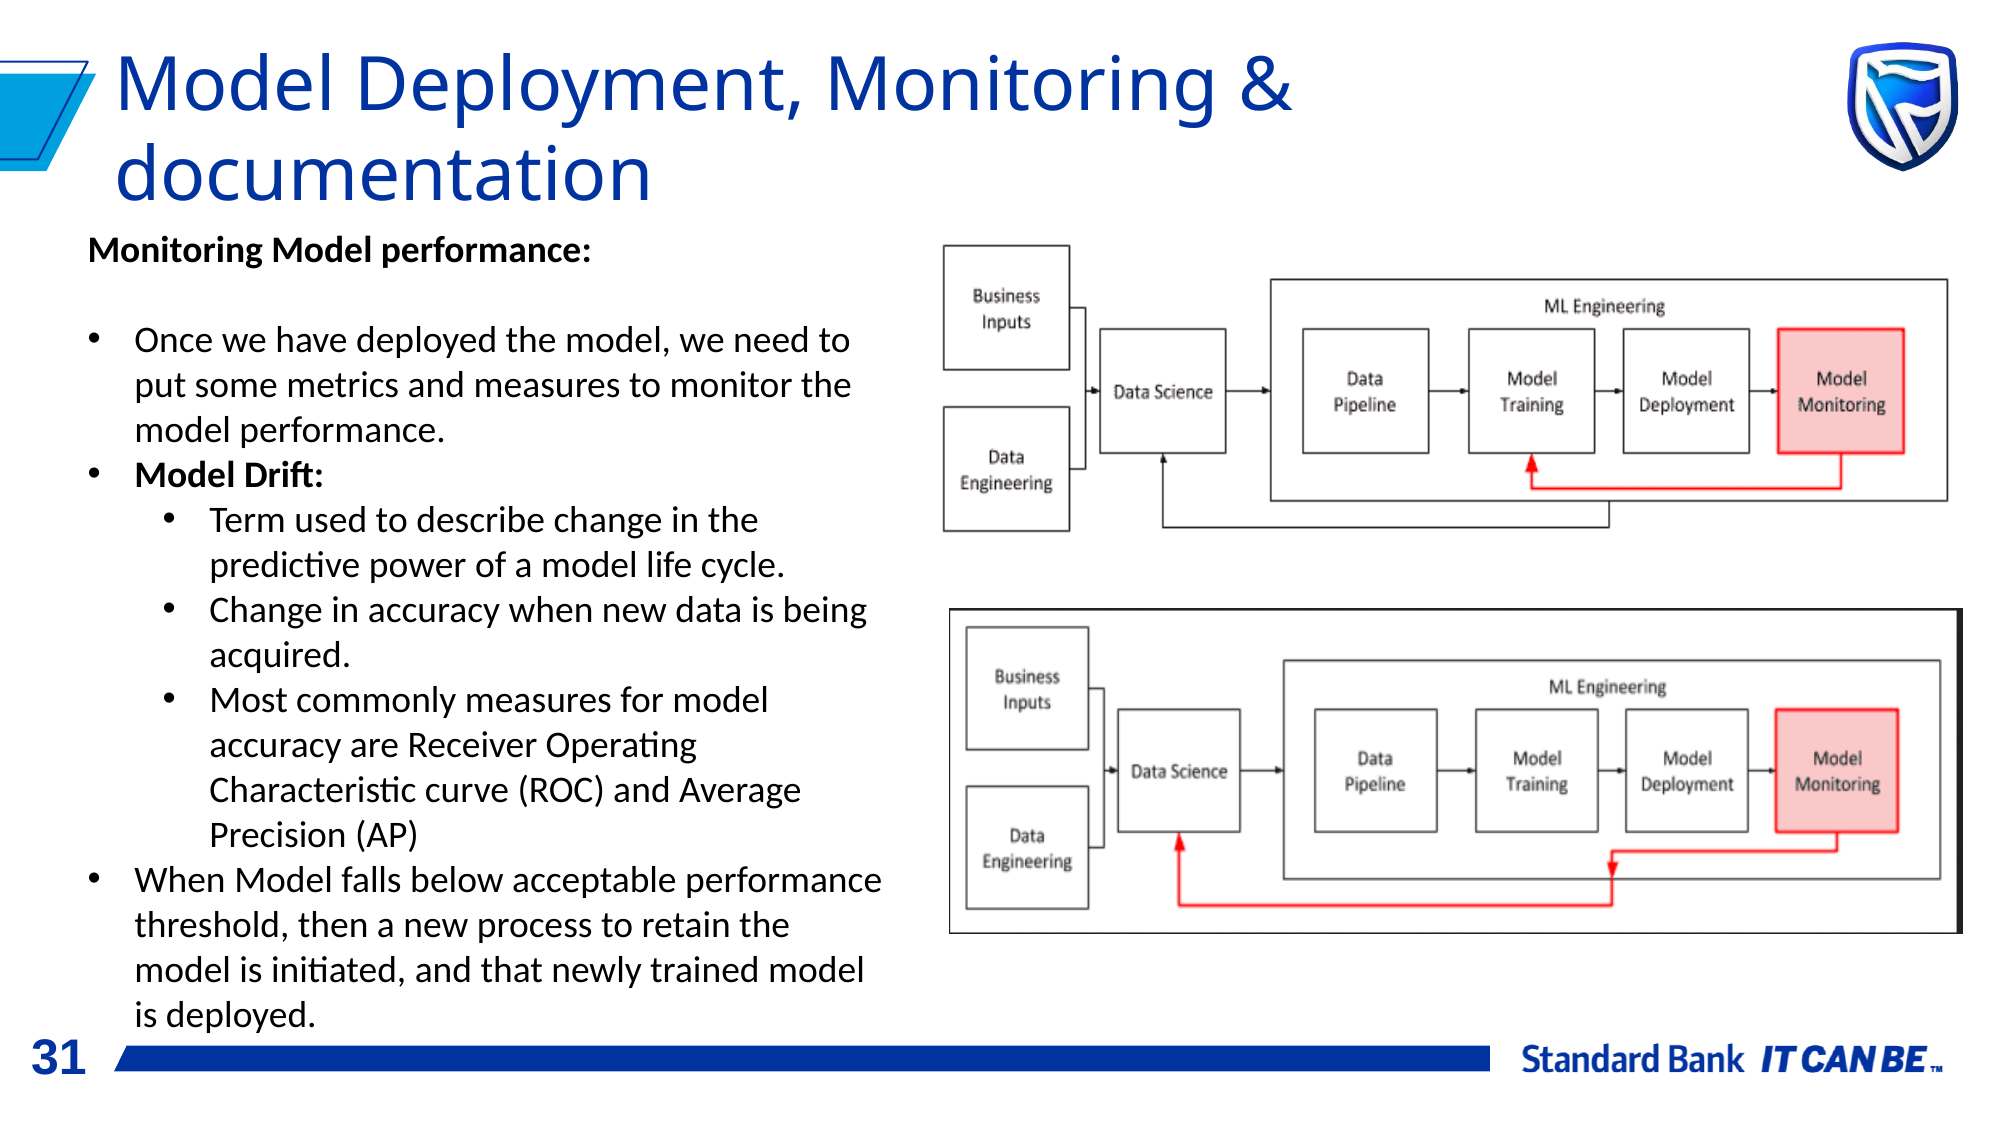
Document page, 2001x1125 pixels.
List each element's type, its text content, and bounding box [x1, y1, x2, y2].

list Monitoring Model performance: Once we have deployed the model, we need to put some metrics and measures to monitor the model performance. Model Drift: Term used to describe change in the predictive power of a model life cycle. Change in accuracy when new data is being acquired. Most commonly measures for model accuracy are Receiver Operating Characteristic curve (ROC) and Average Precision (AP) When Model falls below acceptable performance threshold, then a new process to retain the model is initiated, and that newly trained model is deployed. [87, 224, 888, 1043]
text_box 31 [24, 1026, 107, 1085]
picture [924, 224, 1963, 551]
picture [948, 608, 1963, 934]
picture [1521, 1043, 1943, 1073]
picture [1847, 42, 1959, 172]
title Model Deployment, Monitoring & documentation [112, 33, 1738, 256]
